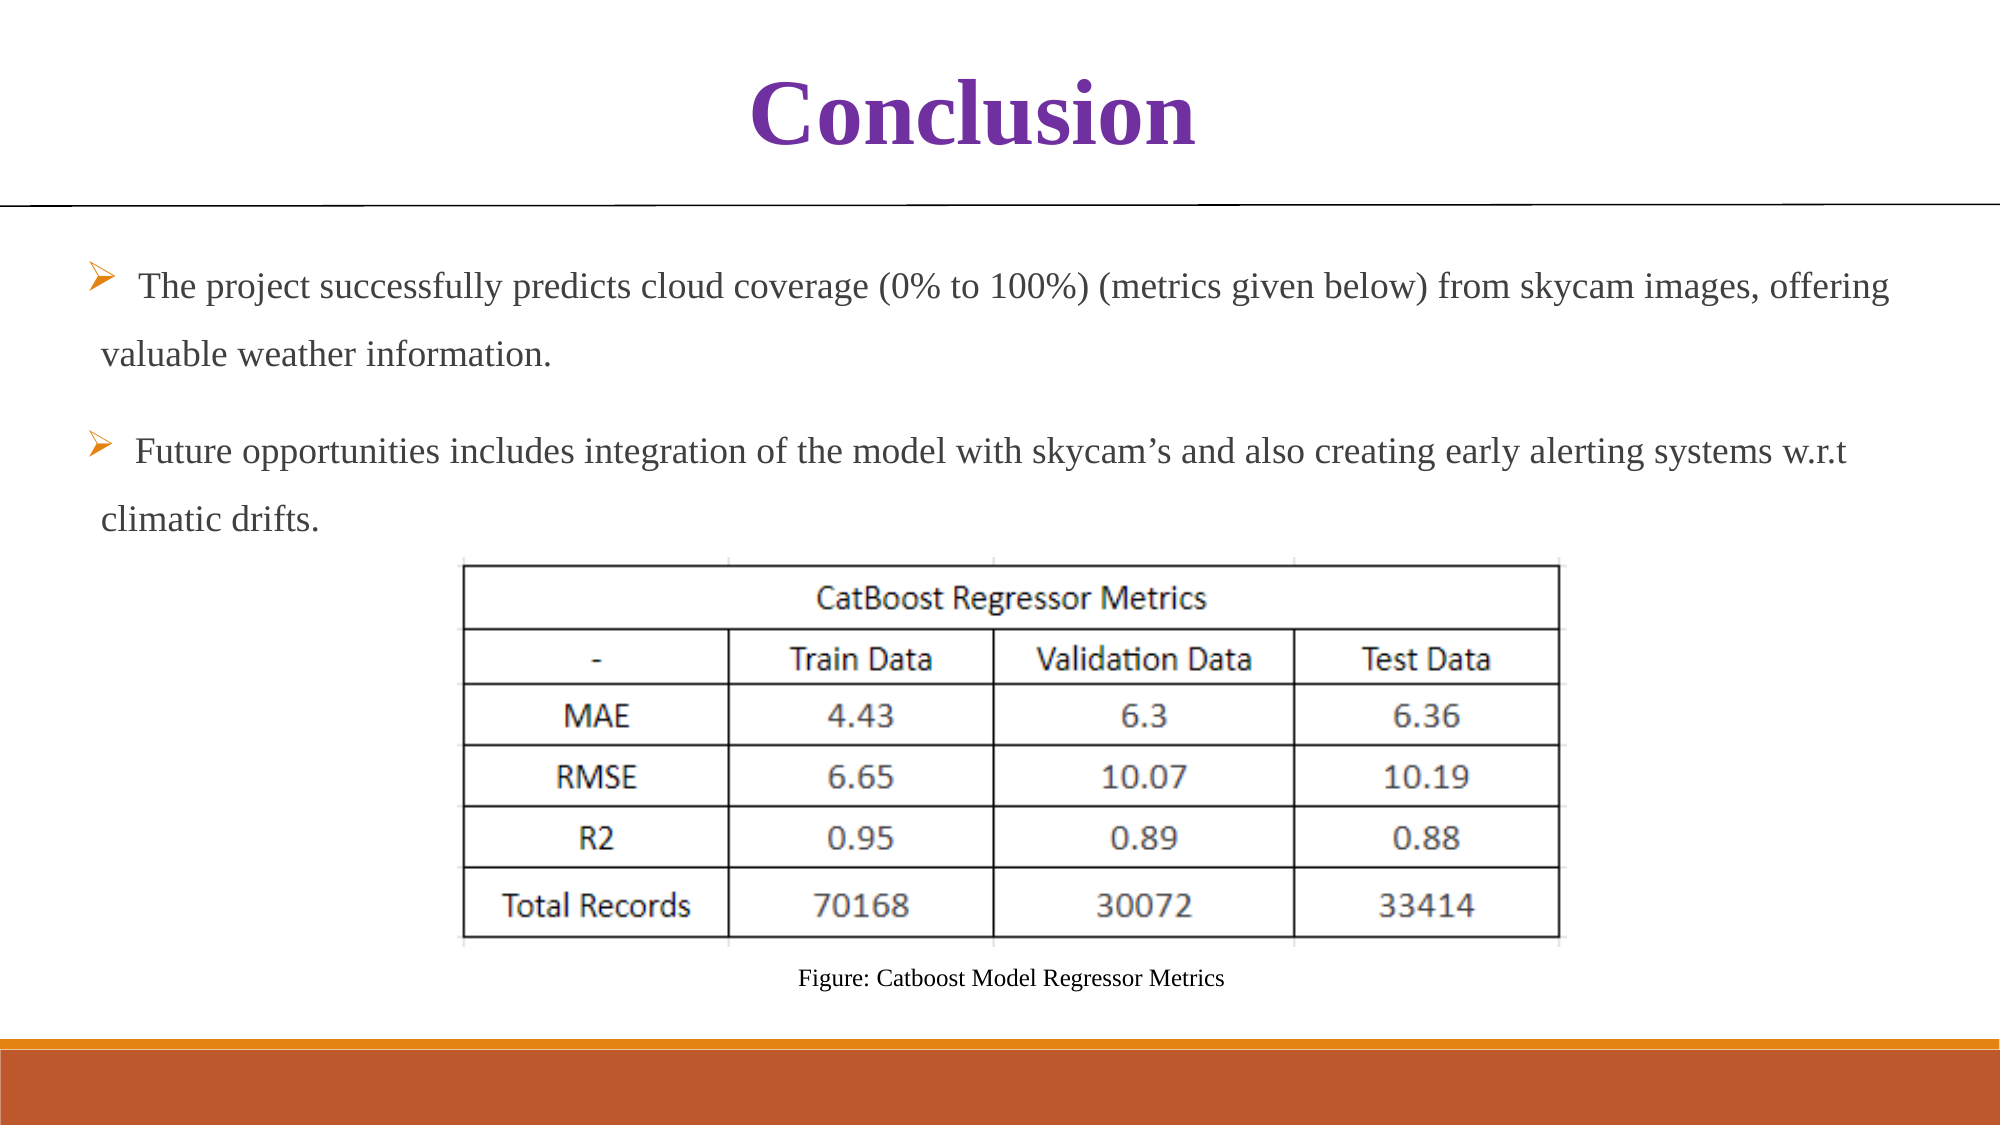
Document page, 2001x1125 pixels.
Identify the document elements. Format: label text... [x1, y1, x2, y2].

list The project successfully predicts cloud coverage (0% to 100%) (metrics given below) from skycam images, offering valuable weather information. Future opportunities includes integration of the model with skycam’s and also creating early alerting systems w.r.t climatic drifts. [85, 224, 1919, 566]
text_box Conclusion [147, 46, 1798, 182]
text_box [456, 557, 1568, 1001]
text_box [0, 203, 2000, 207]
